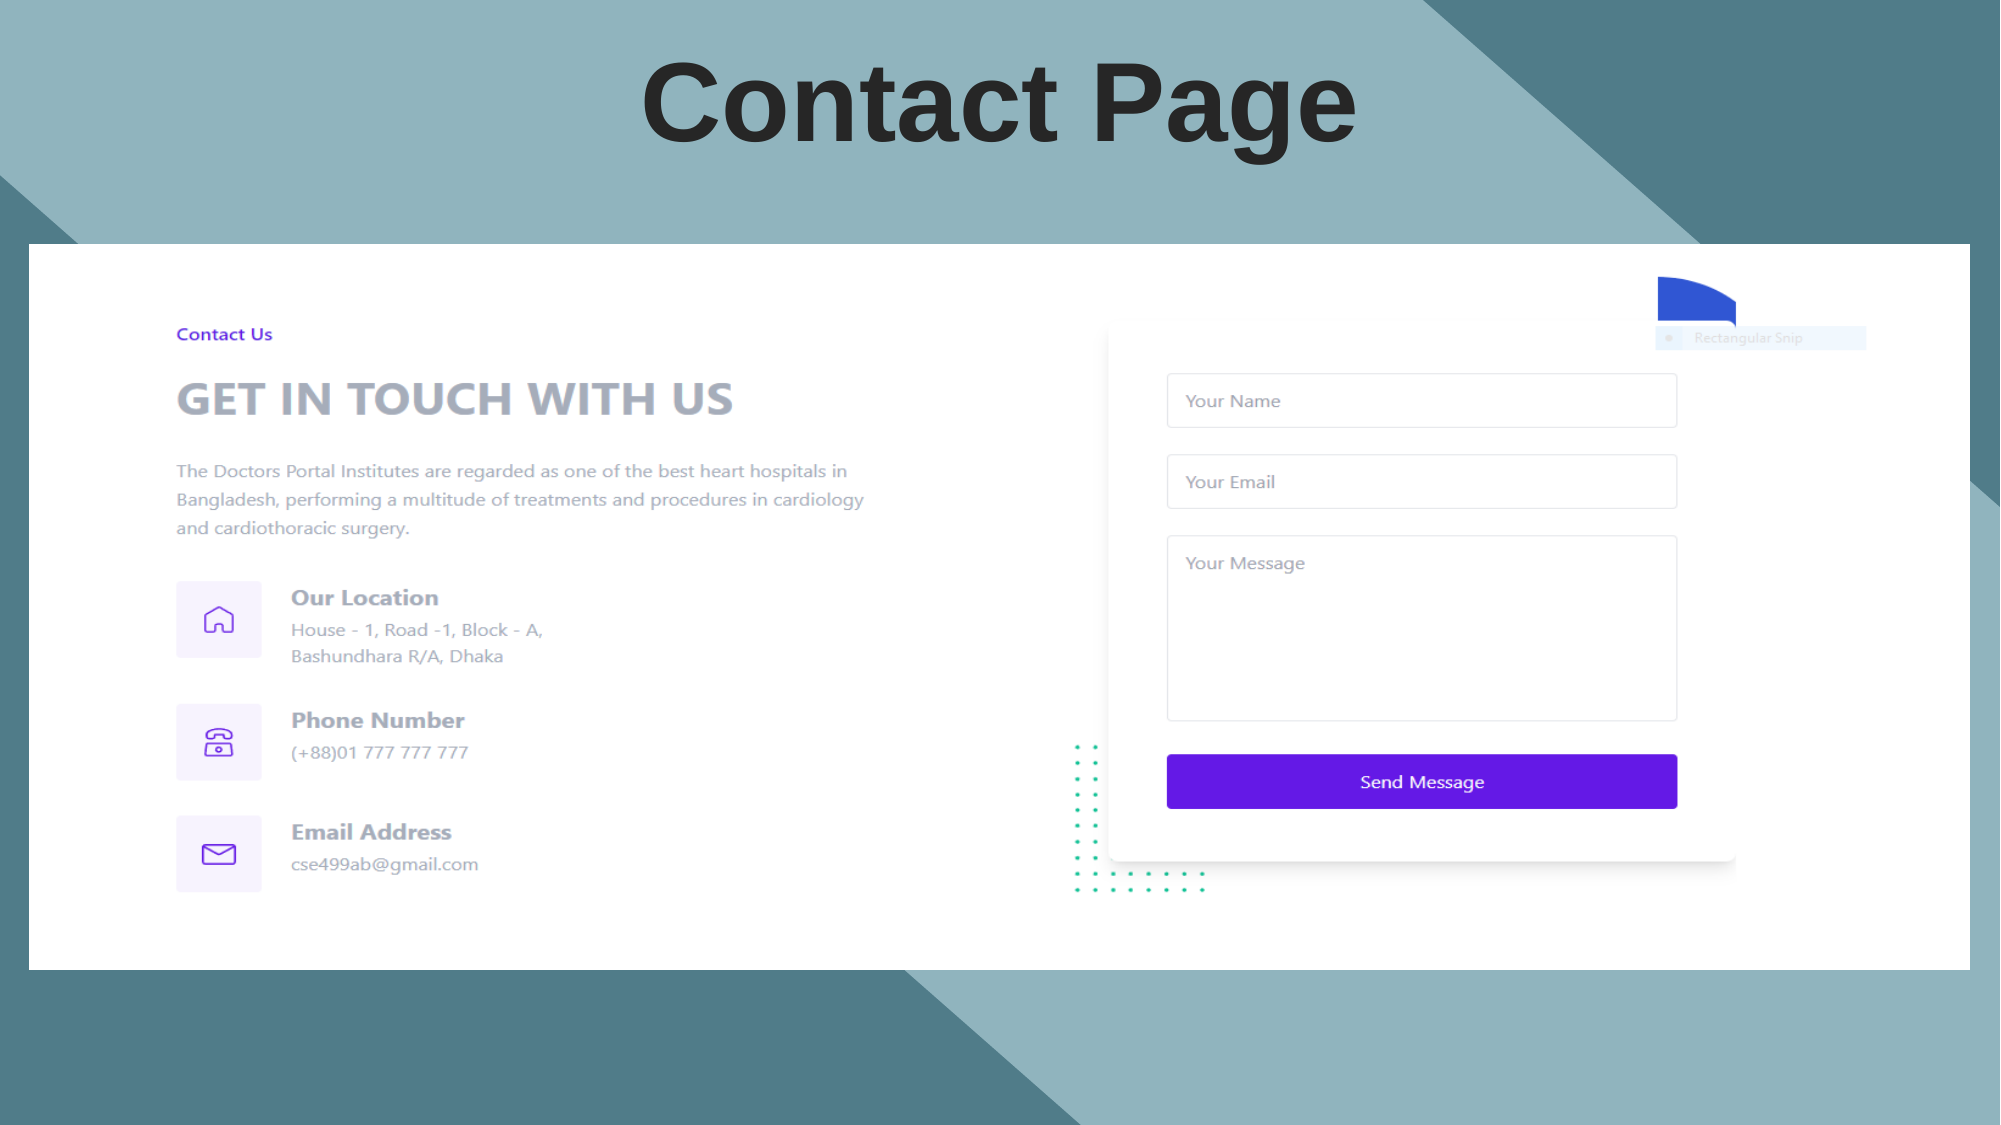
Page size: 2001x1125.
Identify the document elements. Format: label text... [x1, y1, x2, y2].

picture [29, 244, 1970, 970]
text_box Contact Page [625, 36, 1375, 173]
